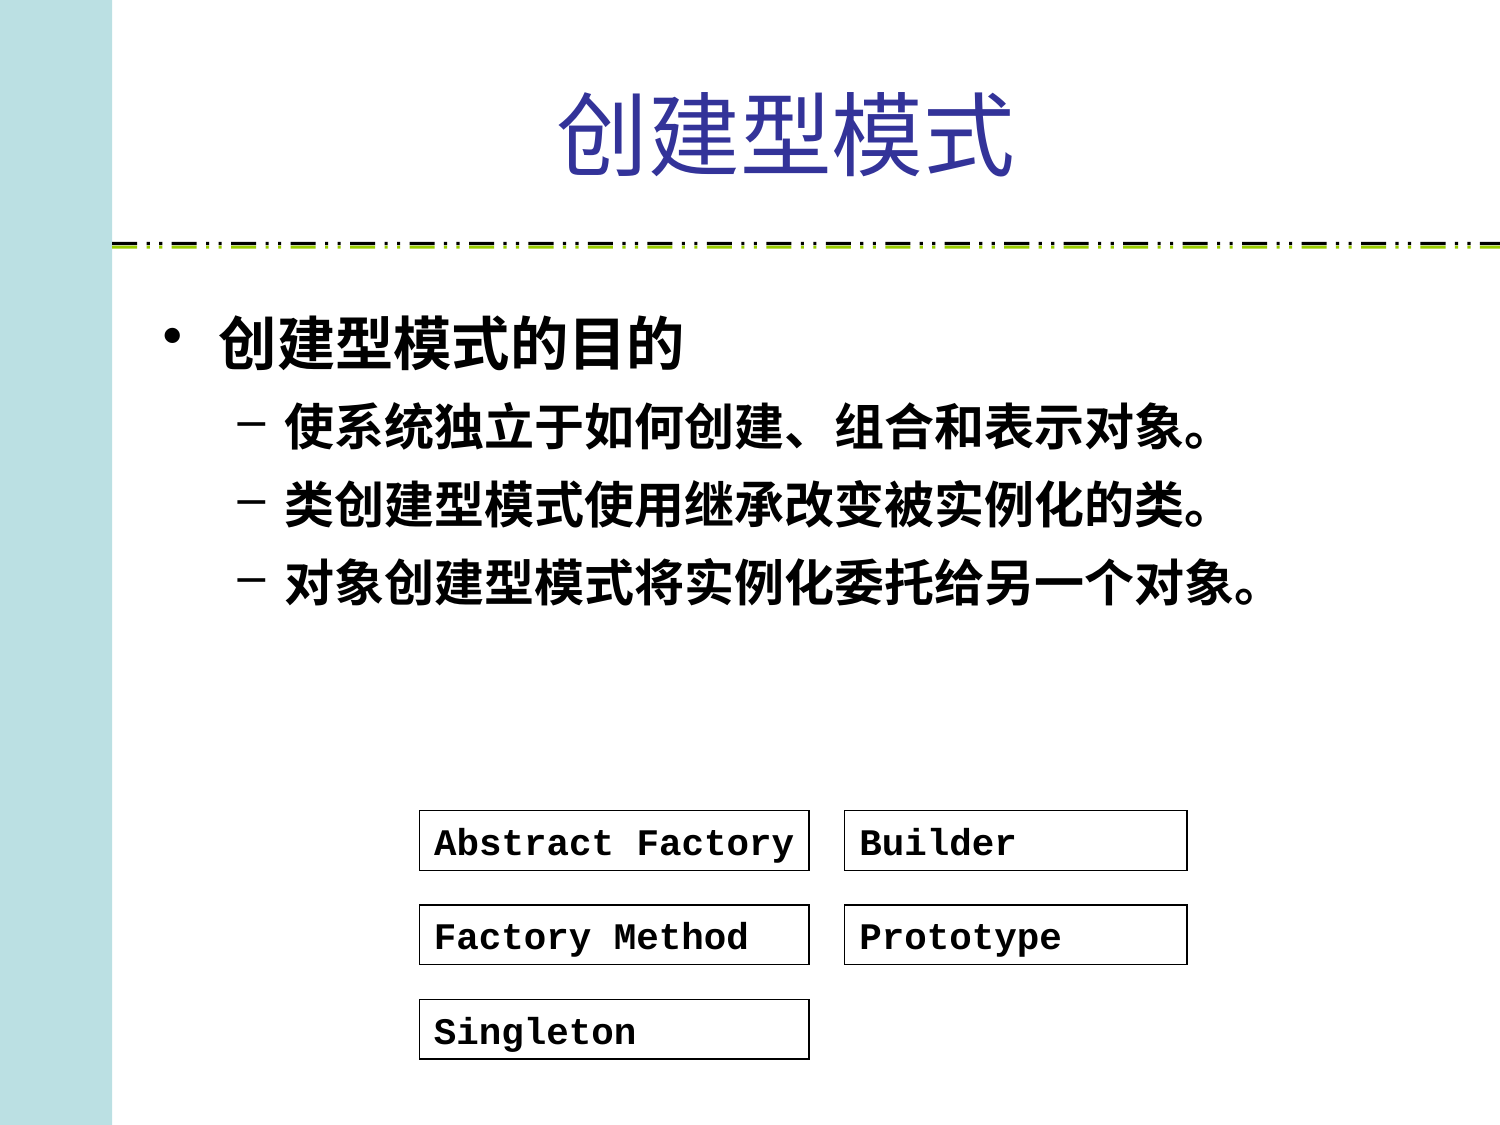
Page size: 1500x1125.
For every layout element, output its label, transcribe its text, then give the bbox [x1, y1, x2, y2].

text_box Prototype [844, 904, 1187, 965]
text_box Singleton [419, 999, 810, 1060]
text_box Abstract Factory [419, 810, 810, 871]
text_box Builder [844, 810, 1187, 871]
list 创建型模式的目的 使系统独立于如何创建、组合和表示对象。 类创建型模式使用继承改变被实例化的类。 对象创建型模式将实例化委托给另一个对象。 [147, 278, 1425, 1071]
text_box Factory Method [419, 904, 810, 965]
title 创建型模式 [147, 44, 1426, 221]
